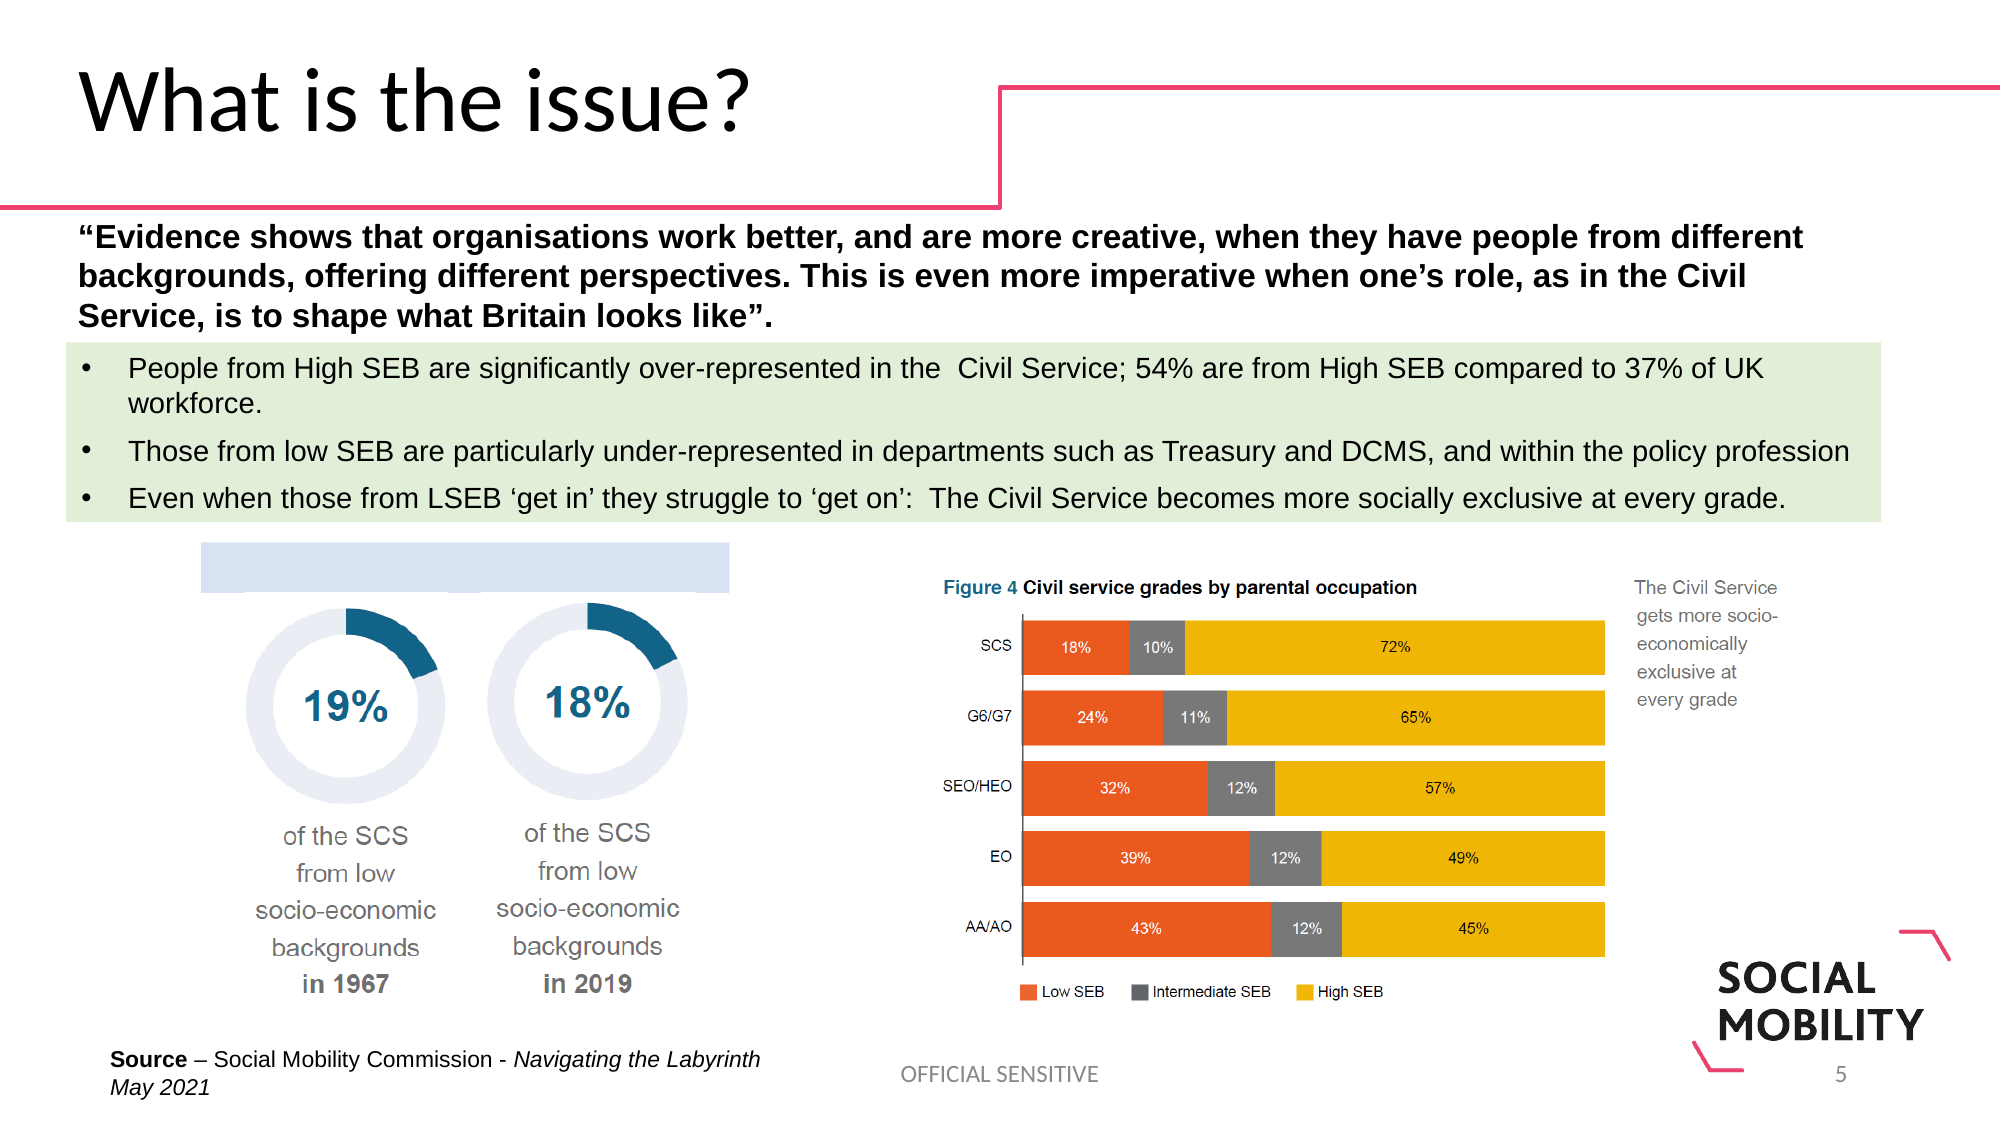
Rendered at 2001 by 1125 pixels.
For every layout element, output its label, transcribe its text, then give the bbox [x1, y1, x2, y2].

title What is the issue? [63, 41, 885, 84]
text_box “Evidence shows that organisations work better, and are more creative, when they have people from different backgrounds, offering different perspectives. This is even more imperative when one’s role, as in the Civil Service, is to shape what Britain looks like”. [63, 219, 1878, 342]
text_box People from High SEB are significantly over-represented in the Civil Service; 54% are from High SEB compared to 37% of UK workforce. Those from low SEB are particularly under-represented in departments such as Treasury and DCMS, and within the policy profession Even when those from LSEB ‘get in’ they struggle to ‘get on’: The Civil Service becomes more socially exclusive at every grade. [66, 342, 1881, 523]
text_box Source – Social Mobility Commission - Navigating the Labyrinth May 2021 [95, 1037, 787, 1108]
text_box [200, 542, 730, 1007]
footer OFFICIAL SENSITIVE [787, 1042, 1338, 1103]
picture [929, 563, 1964, 1085]
slide_number 5 [1412, 1042, 1863, 1103]
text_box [0, 86, 2000, 208]
